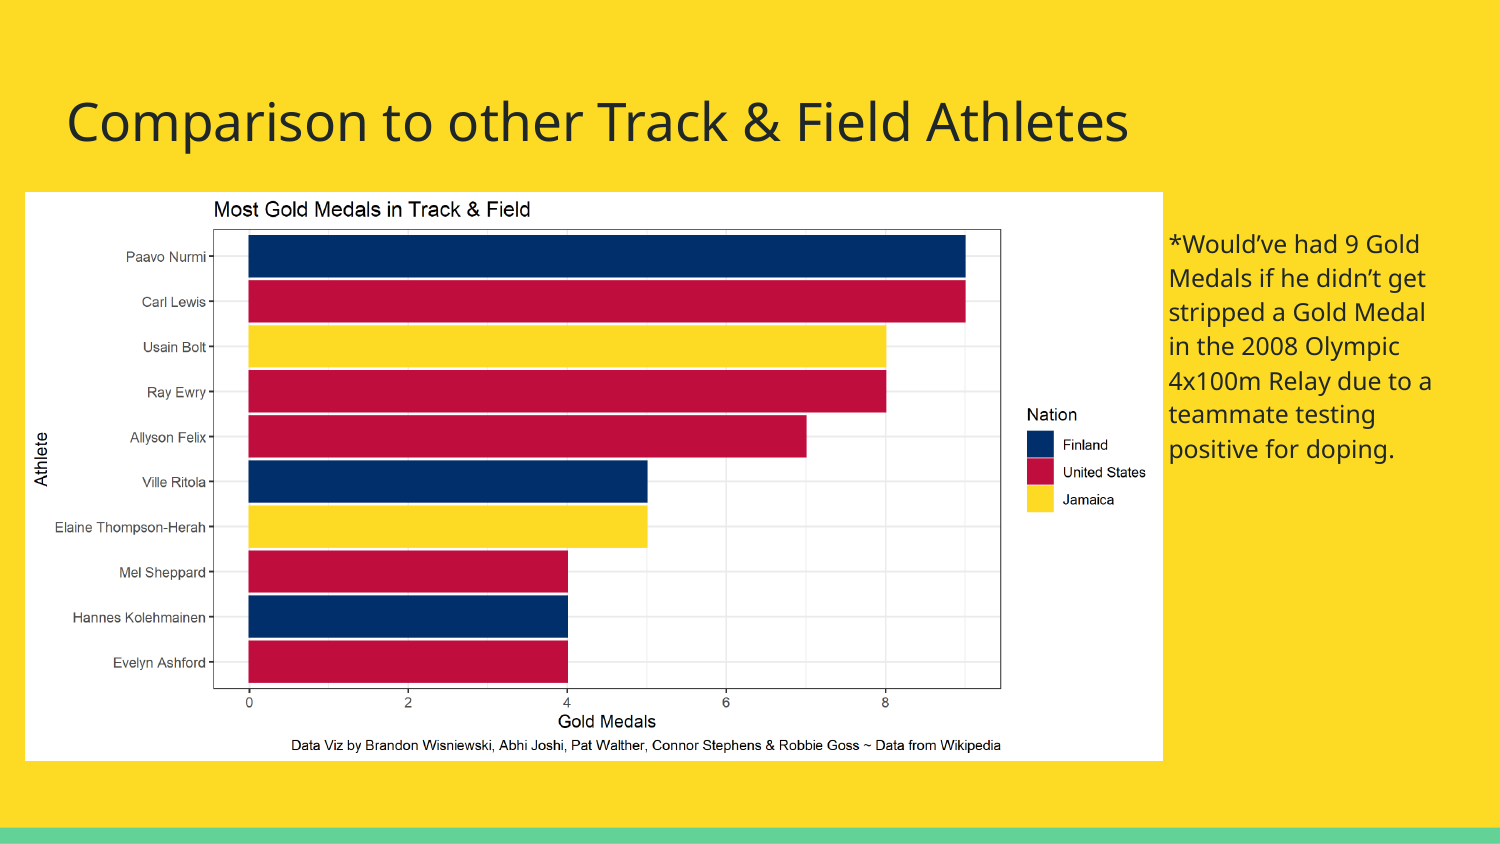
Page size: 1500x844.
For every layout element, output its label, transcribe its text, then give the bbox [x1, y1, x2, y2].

picture [25, 192, 1163, 761]
list *Would’ve had 9 Gold Medals if he didn’t get stripped a Gold Medal in the 2008 Olympic 4x100m Relay due to a teammate testing positive for doping. [1168, 209, 1449, 485]
title Comparison to other Track & Field Athletes [51, 72, 1449, 167]
